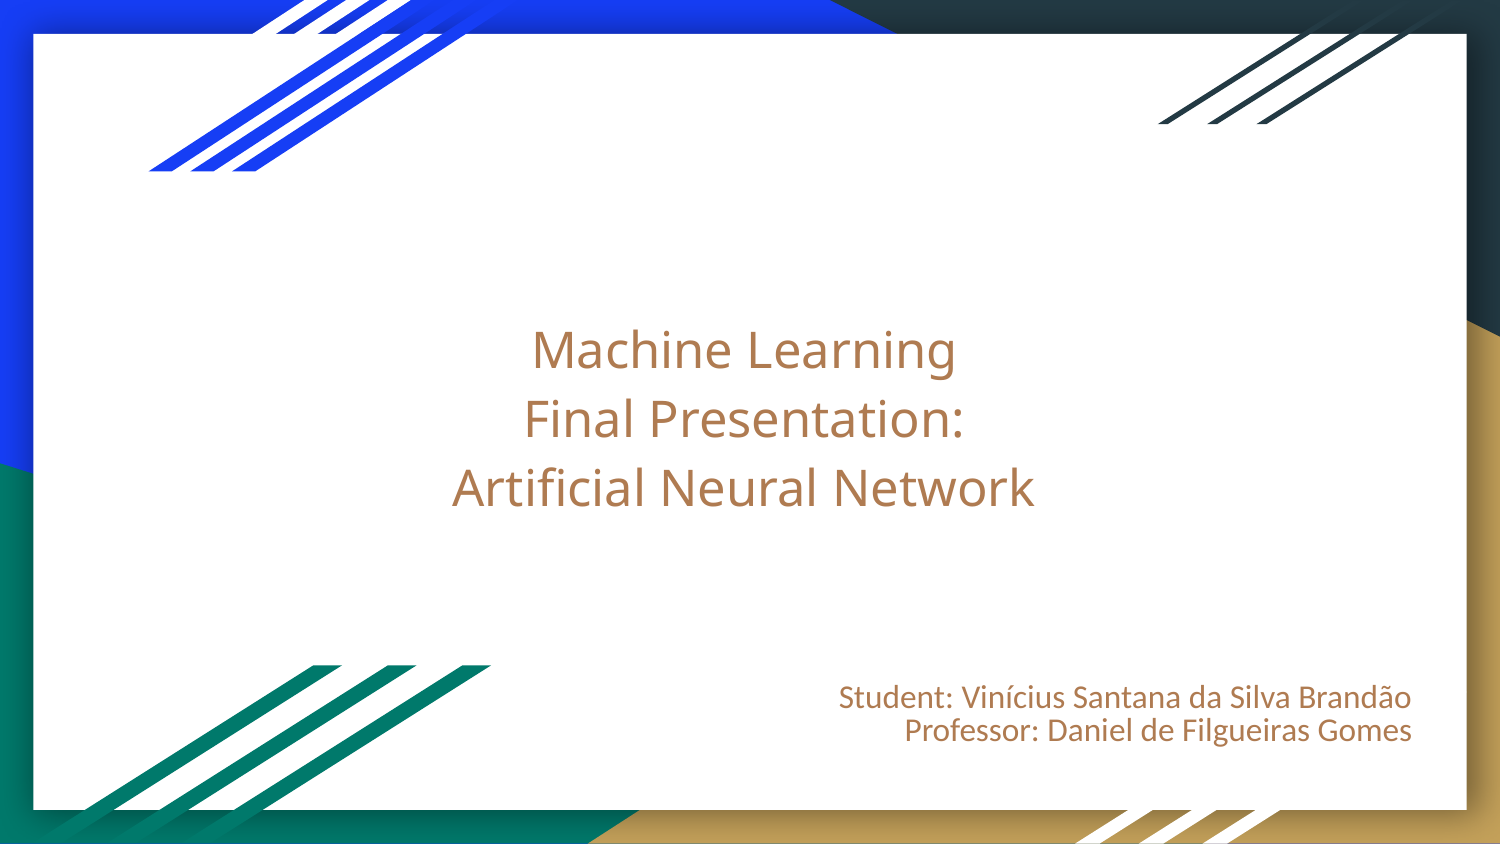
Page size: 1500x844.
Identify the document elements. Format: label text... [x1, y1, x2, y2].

subtitle Student: Vinícius Santana da Silva Brandão Professor: Daniel de Filgueiras Gomes [661, 635, 1428, 844]
title Machine Learning Final Presentation: Artificial Neural Network [304, 298, 1185, 537]
